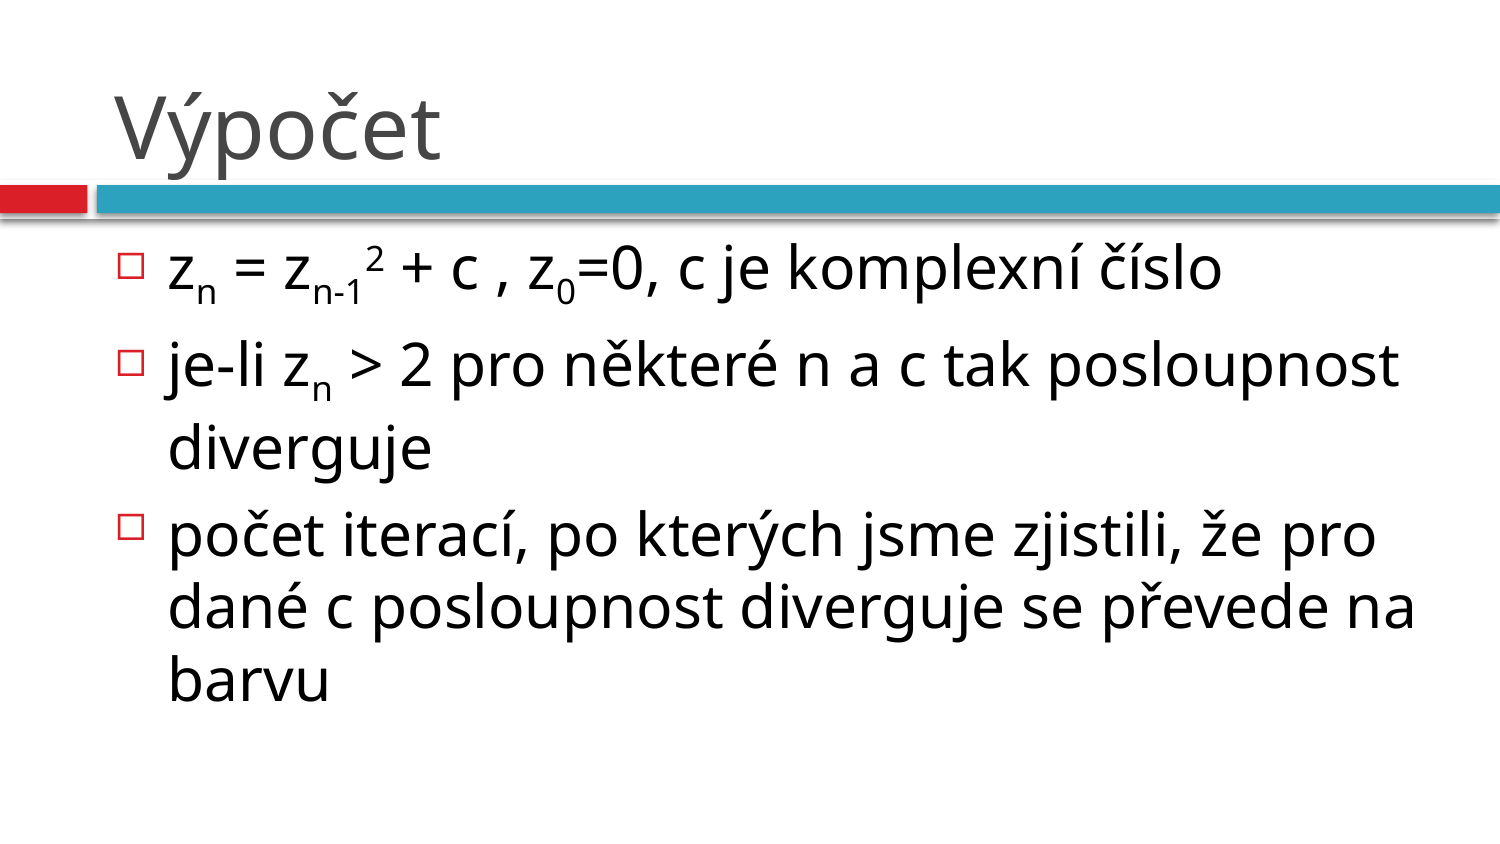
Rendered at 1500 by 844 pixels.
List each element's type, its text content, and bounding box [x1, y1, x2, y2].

title Výpočet [99, 19, 1438, 185]
list zn = zn-12 + c , z0=0, c je komplexní číslo je-li zn > 2 pro některé n a c tak posloupnost diverguje počet iterací, po kterých jsme zjistili, že pro dané c posloupnost diverguje se převede na barvu [99, 221, 1438, 760]
